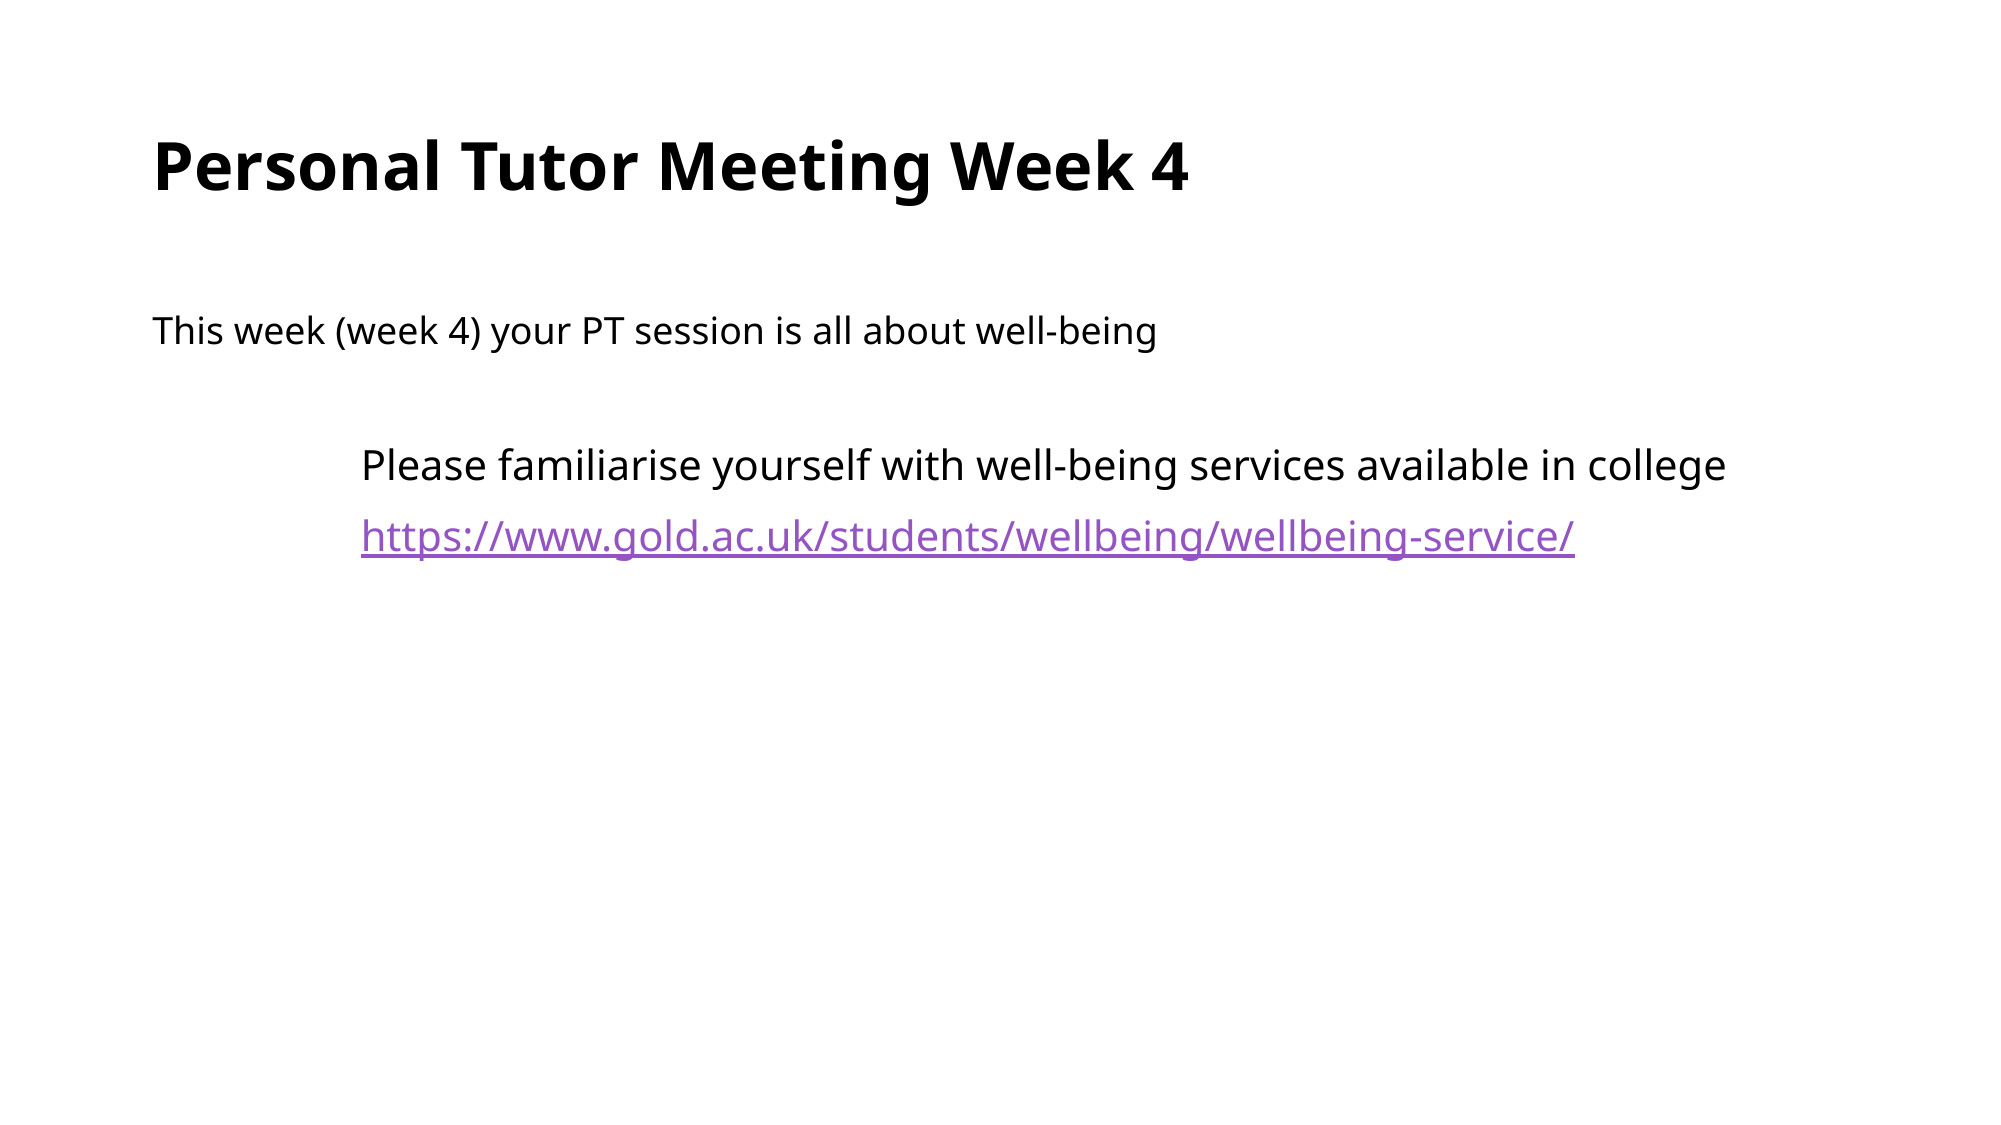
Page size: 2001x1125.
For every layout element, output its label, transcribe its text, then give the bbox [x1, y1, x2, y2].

list This week (week 4) your PT session is all about well-being Please familiarise yourself with well-being services available in college https://www.gold.ac.uk/students/wellbeing/wellbeing-service/ [137, 299, 1863, 1014]
title Personal Tutor Meeting Week 4 [137, 59, 1779, 278]
